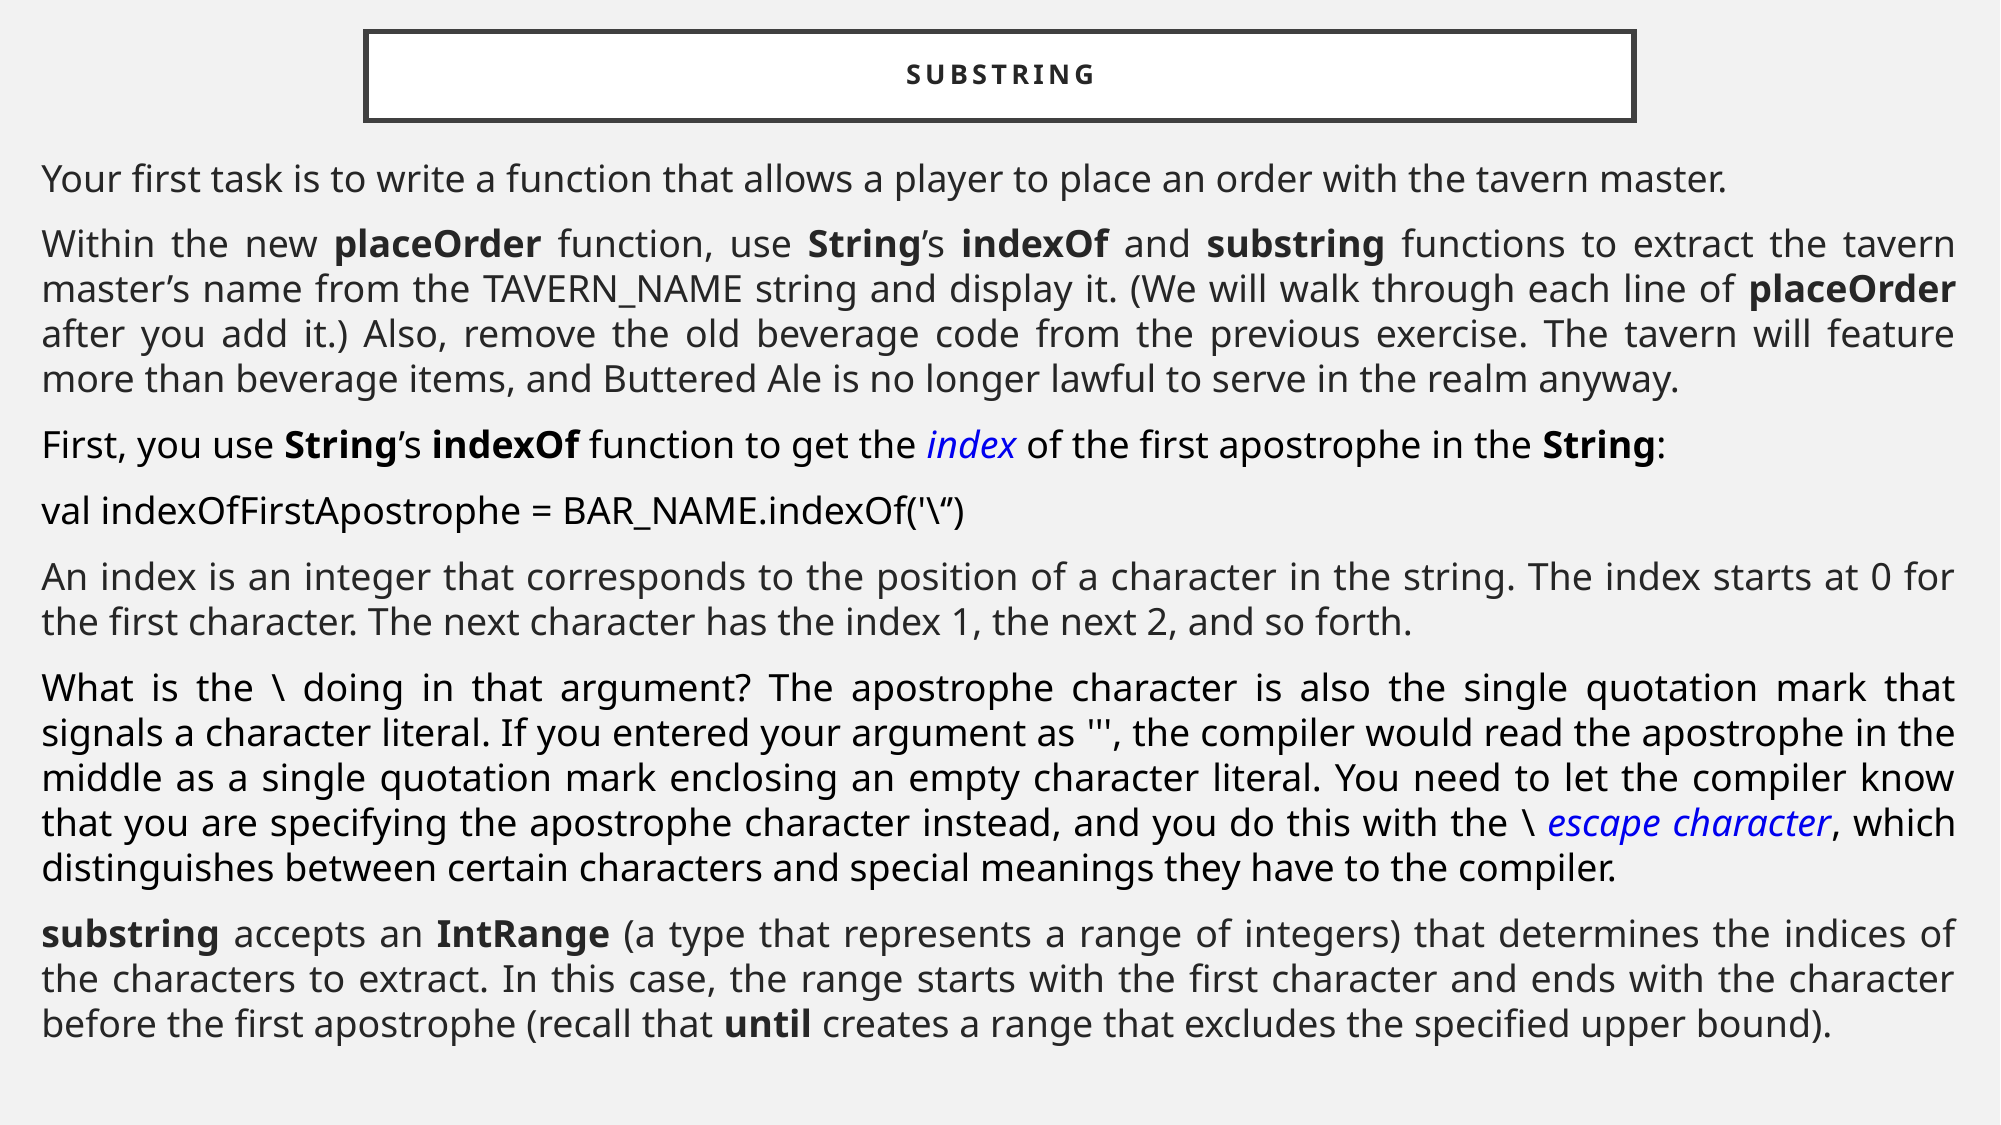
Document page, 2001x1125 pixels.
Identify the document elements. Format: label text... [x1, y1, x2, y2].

list Your first task is to write a function that allows a player to place an order with the tavern master. Within the new placeOrder function, use String’s indexOf and substring functions to extract the tavern master’s name from the TAVERN_NAME string and display it. (We will walk through each line of placeOrder after you add it.) Also, remove the old beverage code from the previous exercise. The tavern will feature more than beverage items, and Buttered Ale is no longer lawful to serve in the realm anyway. First, you use String’s indexOf function to get the index of the first apostrophe in the String: val indexOfFirstApostrophe = BAR_NAME.indexOf('\‘’) An index is an integer that corresponds to the position of a character in the string. The index starts at 0 for the first character. The next character has the index 1, the next 2, and so forth. What is the \ doing in that argument? The apostrophe character is also the single quotation mark that signals a character literal. If you entered your argument as ''', the compiler would read the apostrophe in the middle as a single quotation mark enclosing an empty character literal. You need to let the compiler know that you are specifying the apostrophe character instead, and you do this with the \ escape character, which distinguishes between certain characters and special meanings they have to the compiler. substring accepts an IntRange (a type that represents a range of integers) that determines the indices of the characters to extract. In this case, the range starts with the first character and ends with the character before the first apostrophe (recall that until creates a range that excludes the specified upper bound). [26, 147, 1972, 1103]
title substring [363, 29, 1637, 123]
